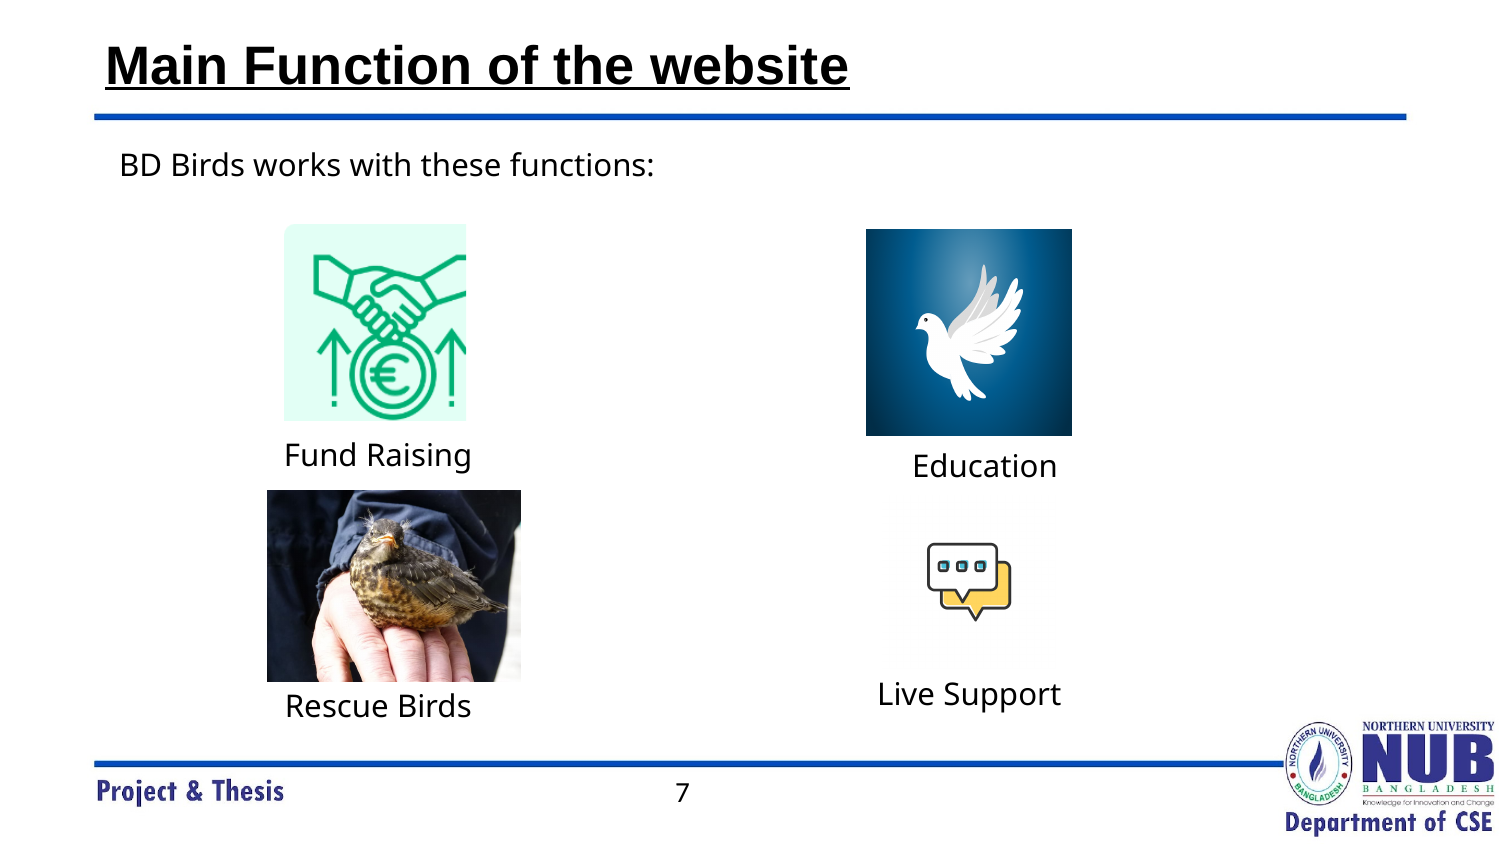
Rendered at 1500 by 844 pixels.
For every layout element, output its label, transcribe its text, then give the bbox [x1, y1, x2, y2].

text_box Fund Raising [227, 423, 529, 484]
text_box Rescue Birds [251, 675, 505, 736]
text_box BD Birds works with these functions: [99, 134, 1027, 195]
text_box Education [900, 435, 1216, 495]
text_box Main Function of the website [93, 18, 1035, 107]
text_box Live Support [825, 662, 1114, 723]
picture [0, 0, 1500, 844]
slide_number ‹#› [663, 768, 732, 813]
